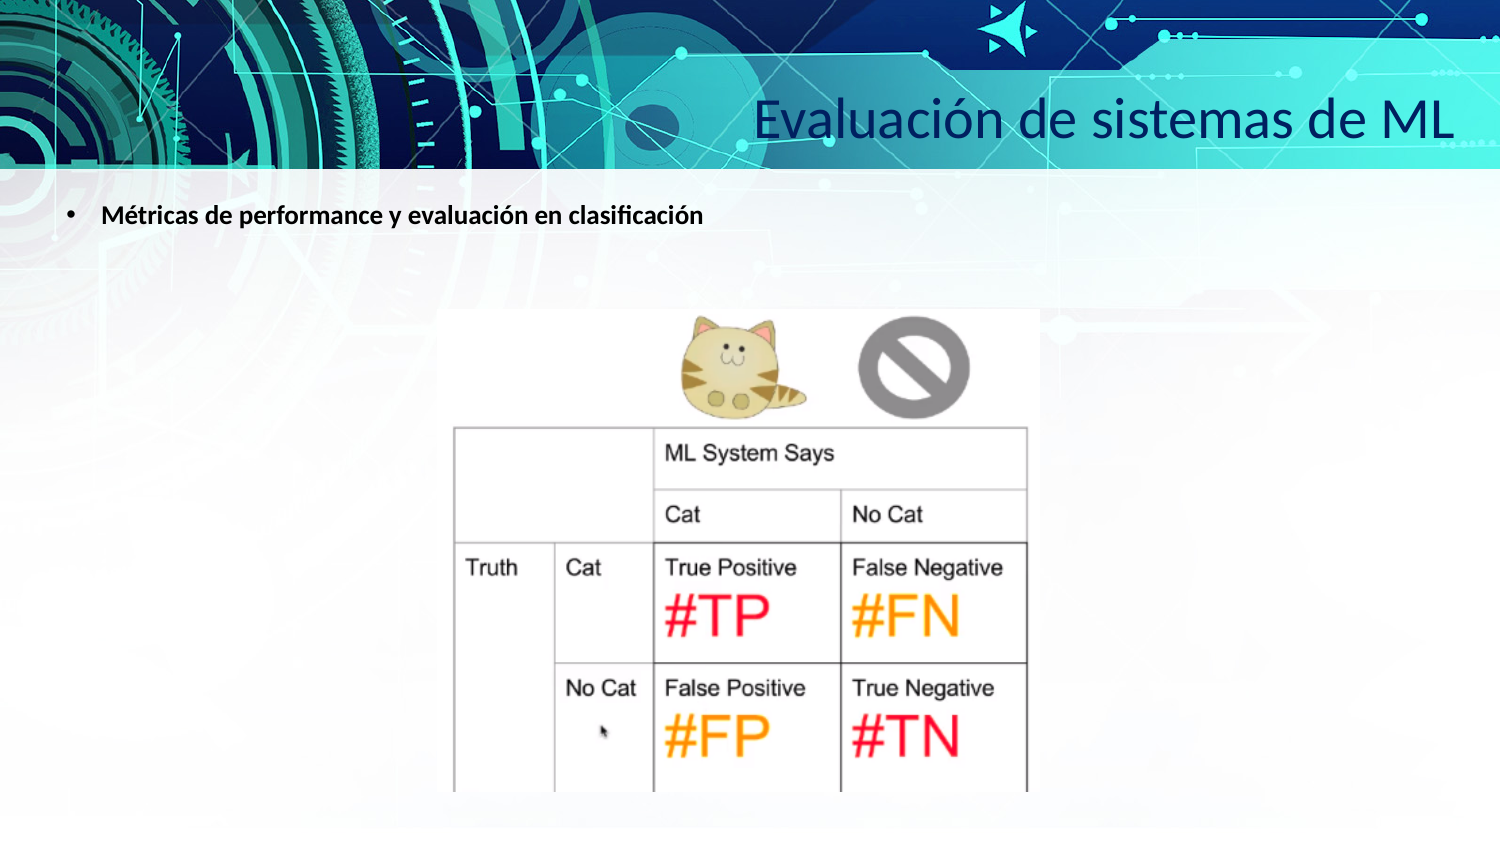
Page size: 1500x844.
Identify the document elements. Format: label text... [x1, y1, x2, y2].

picture [0, 0, 1500, 844]
text_box Evaluación de sistemas de ML [118, 65, 1470, 165]
text_box Métricas de performance y evaluación en clasificación [65, 197, 1418, 260]
